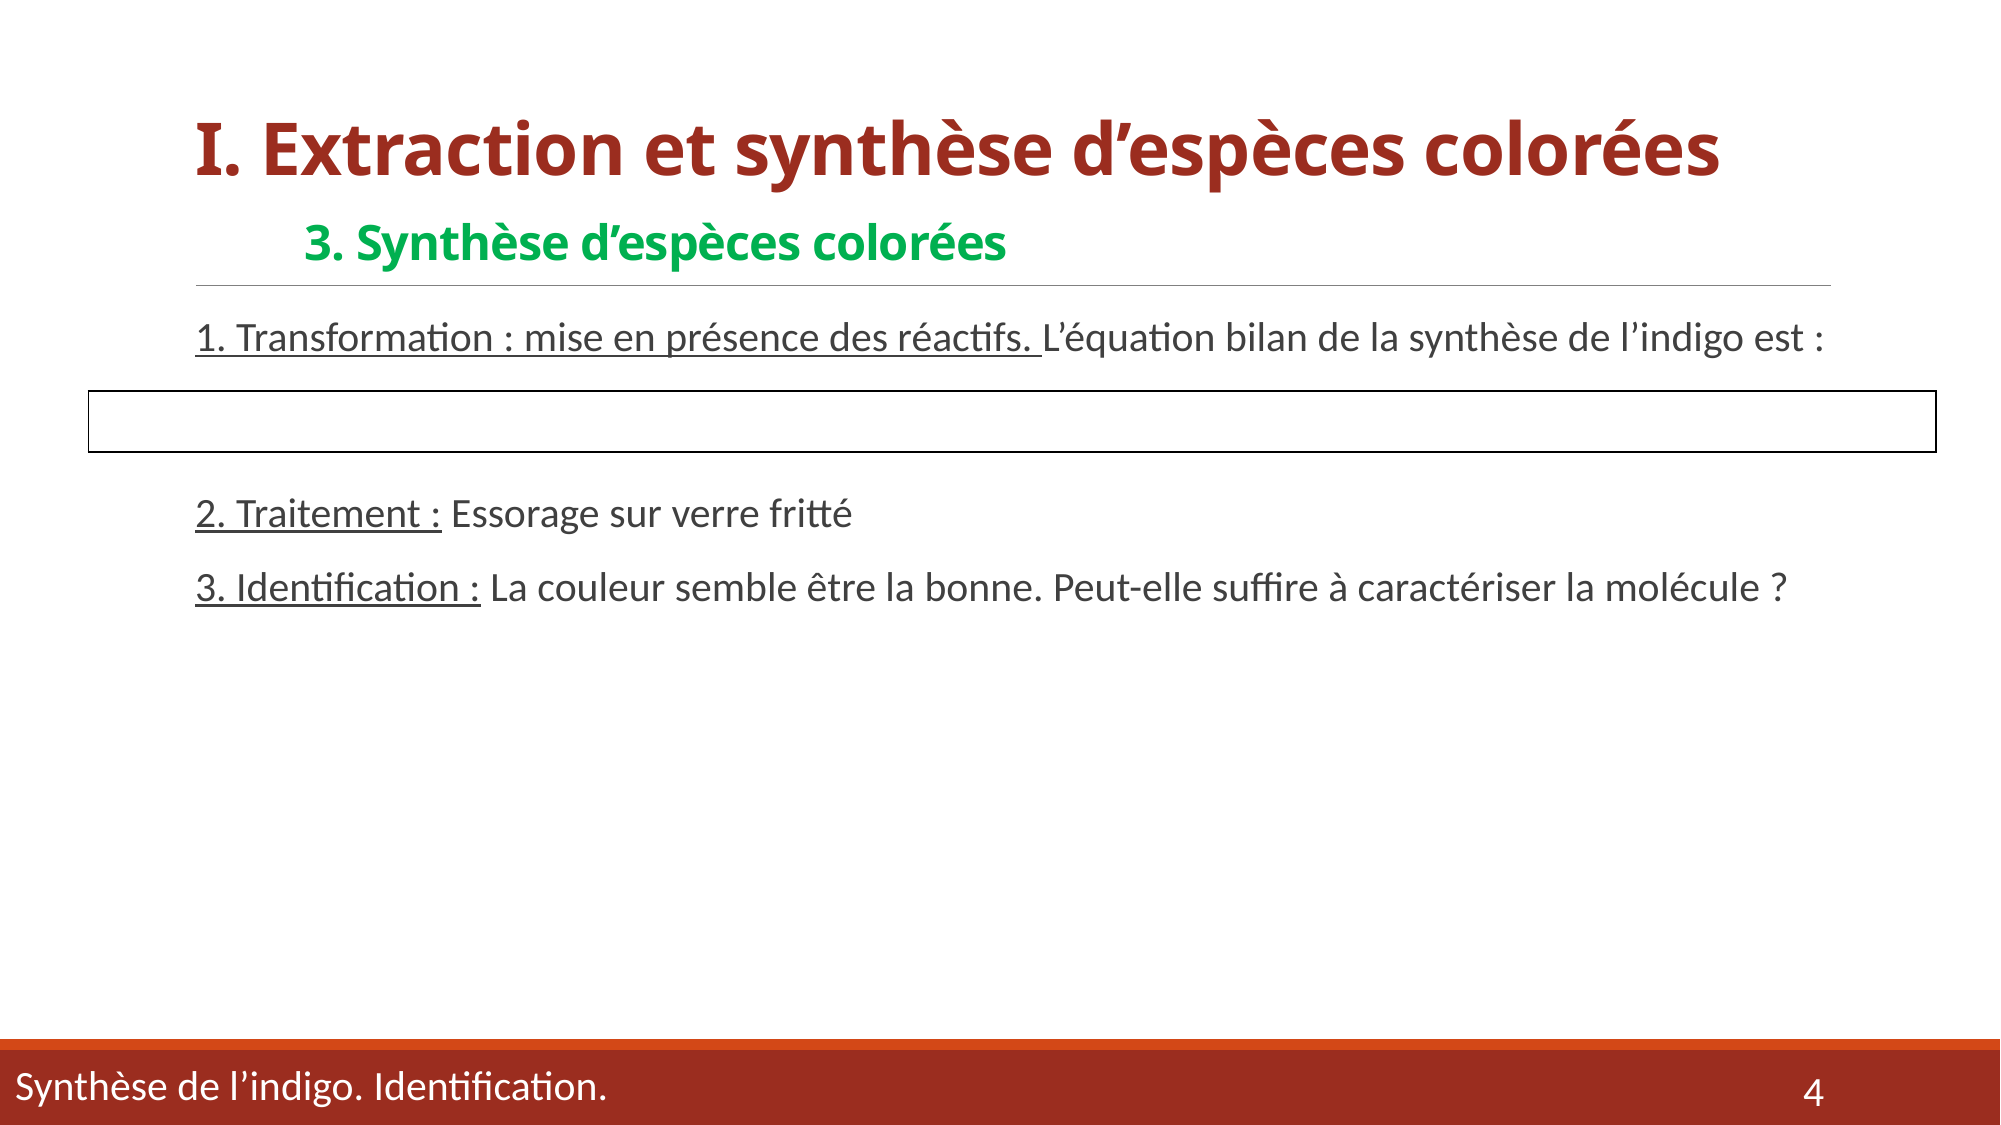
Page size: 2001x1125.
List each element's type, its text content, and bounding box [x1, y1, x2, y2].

title I. Extraction et synthèse d’espèces colorées 3. Synthèse d’espèces colorées [180, 47, 1830, 285]
slide_number 4 [1624, 1059, 1840, 1120]
text_box 1. Transformation : mise en présence des réactifs. L’équation bilan de la synthèse de l’indigo est : [179, 308, 1840, 371]
list 2. Traitement : Essorage sur verre fritté 3. Identification : La couleur semble être la bonne. Peut-elle suffire à caractériser la molécule ? [180, 483, 1840, 1017]
list Synthèse de l’indigo. Identification. [0, 1056, 1771, 1125]
